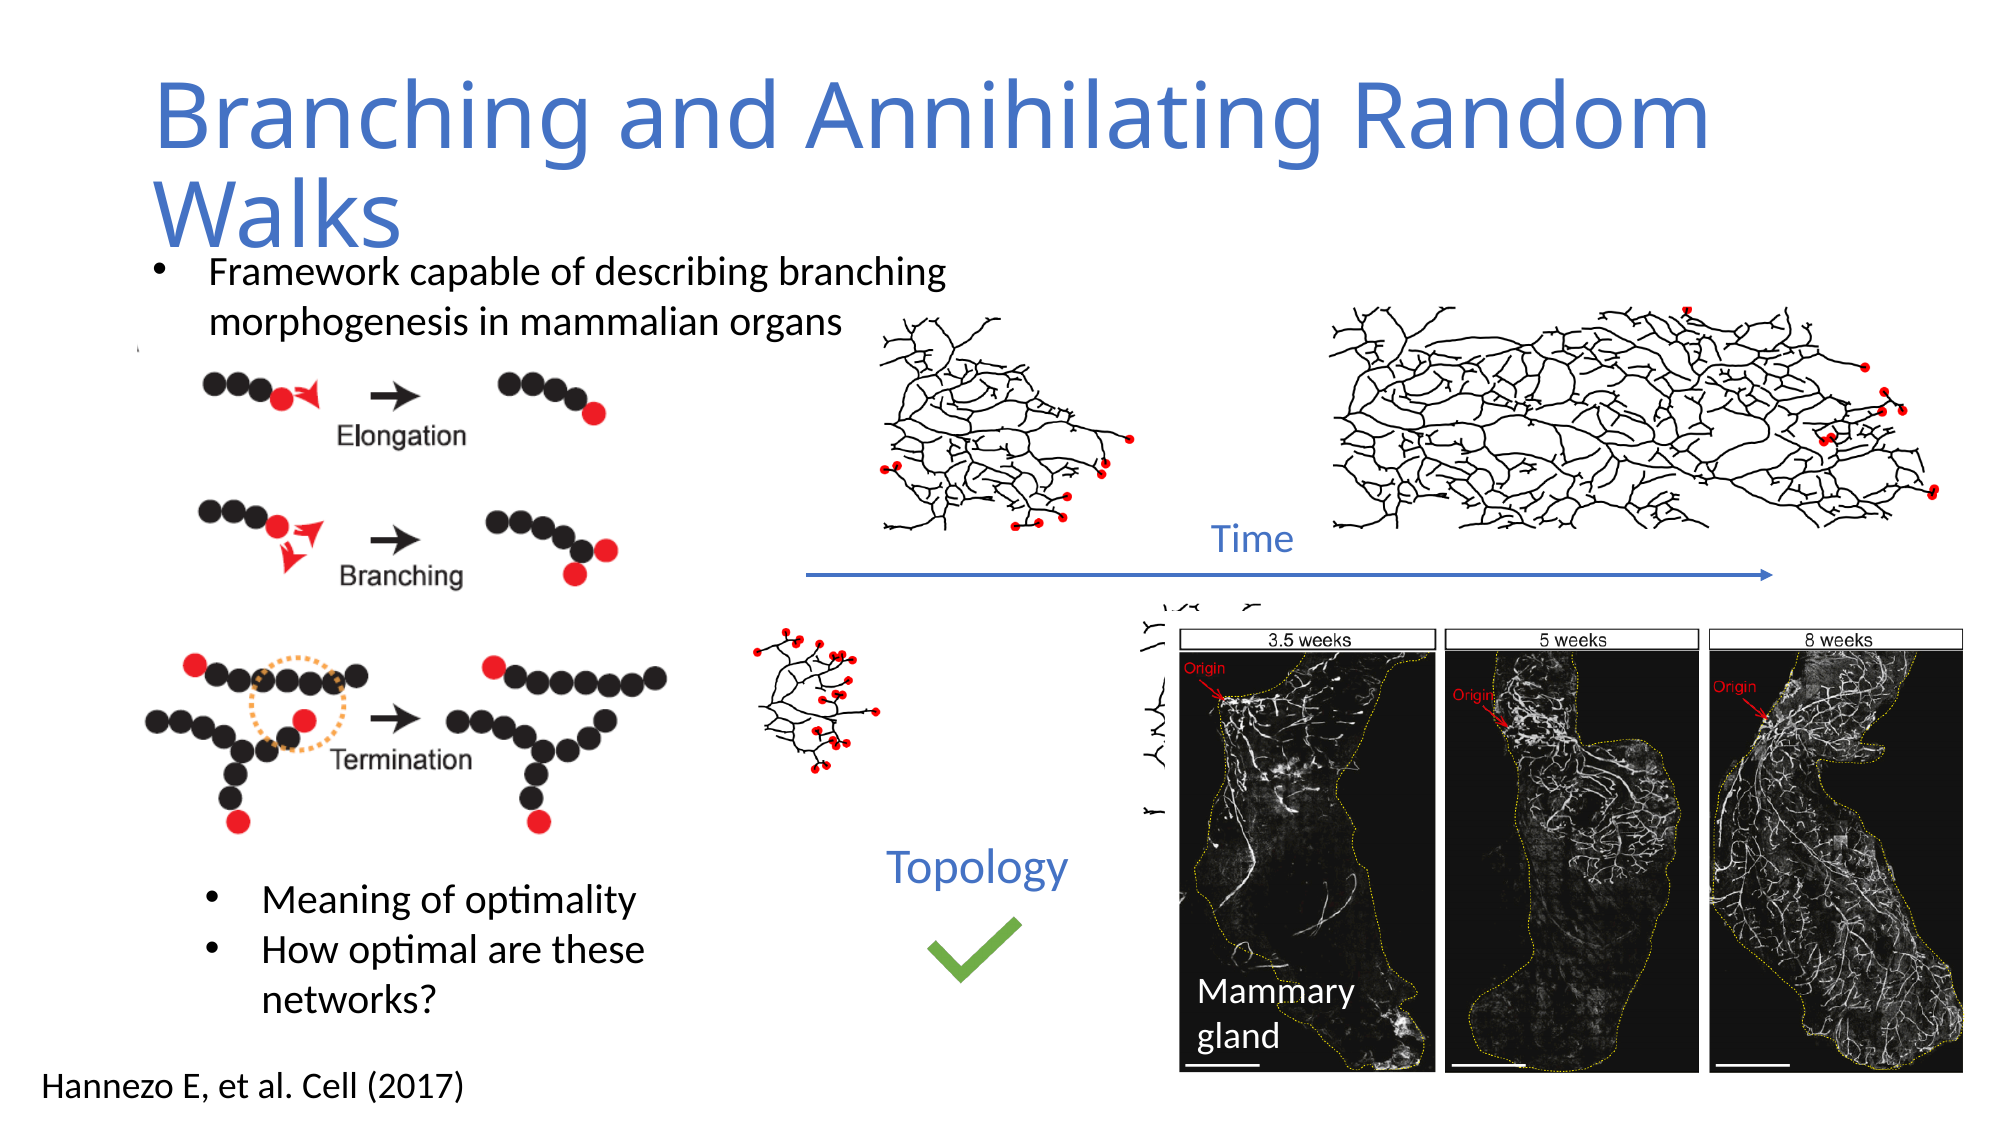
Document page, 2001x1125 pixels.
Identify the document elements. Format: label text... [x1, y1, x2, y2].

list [137, 305, 698, 869]
picture [1289, 277, 1977, 557]
picture [925, 900, 1024, 1000]
text_box Hannezo E, et al. Cell (2017) [26, 1053, 481, 1114]
picture [697, 557, 926, 803]
text_box Meaning of optimality How optimal are these networks? [190, 864, 807, 1029]
text_box Topology [871, 826, 1091, 902]
picture [847, 283, 1203, 551]
text_box Framework capable of describing branching morphogenesis in mammalian organs [137, 236, 1128, 351]
title Branching and Annihilating Random Walks [137, 59, 1863, 278]
text_box Time [1196, 503, 1384, 569]
picture [1074, 587, 1977, 1084]
